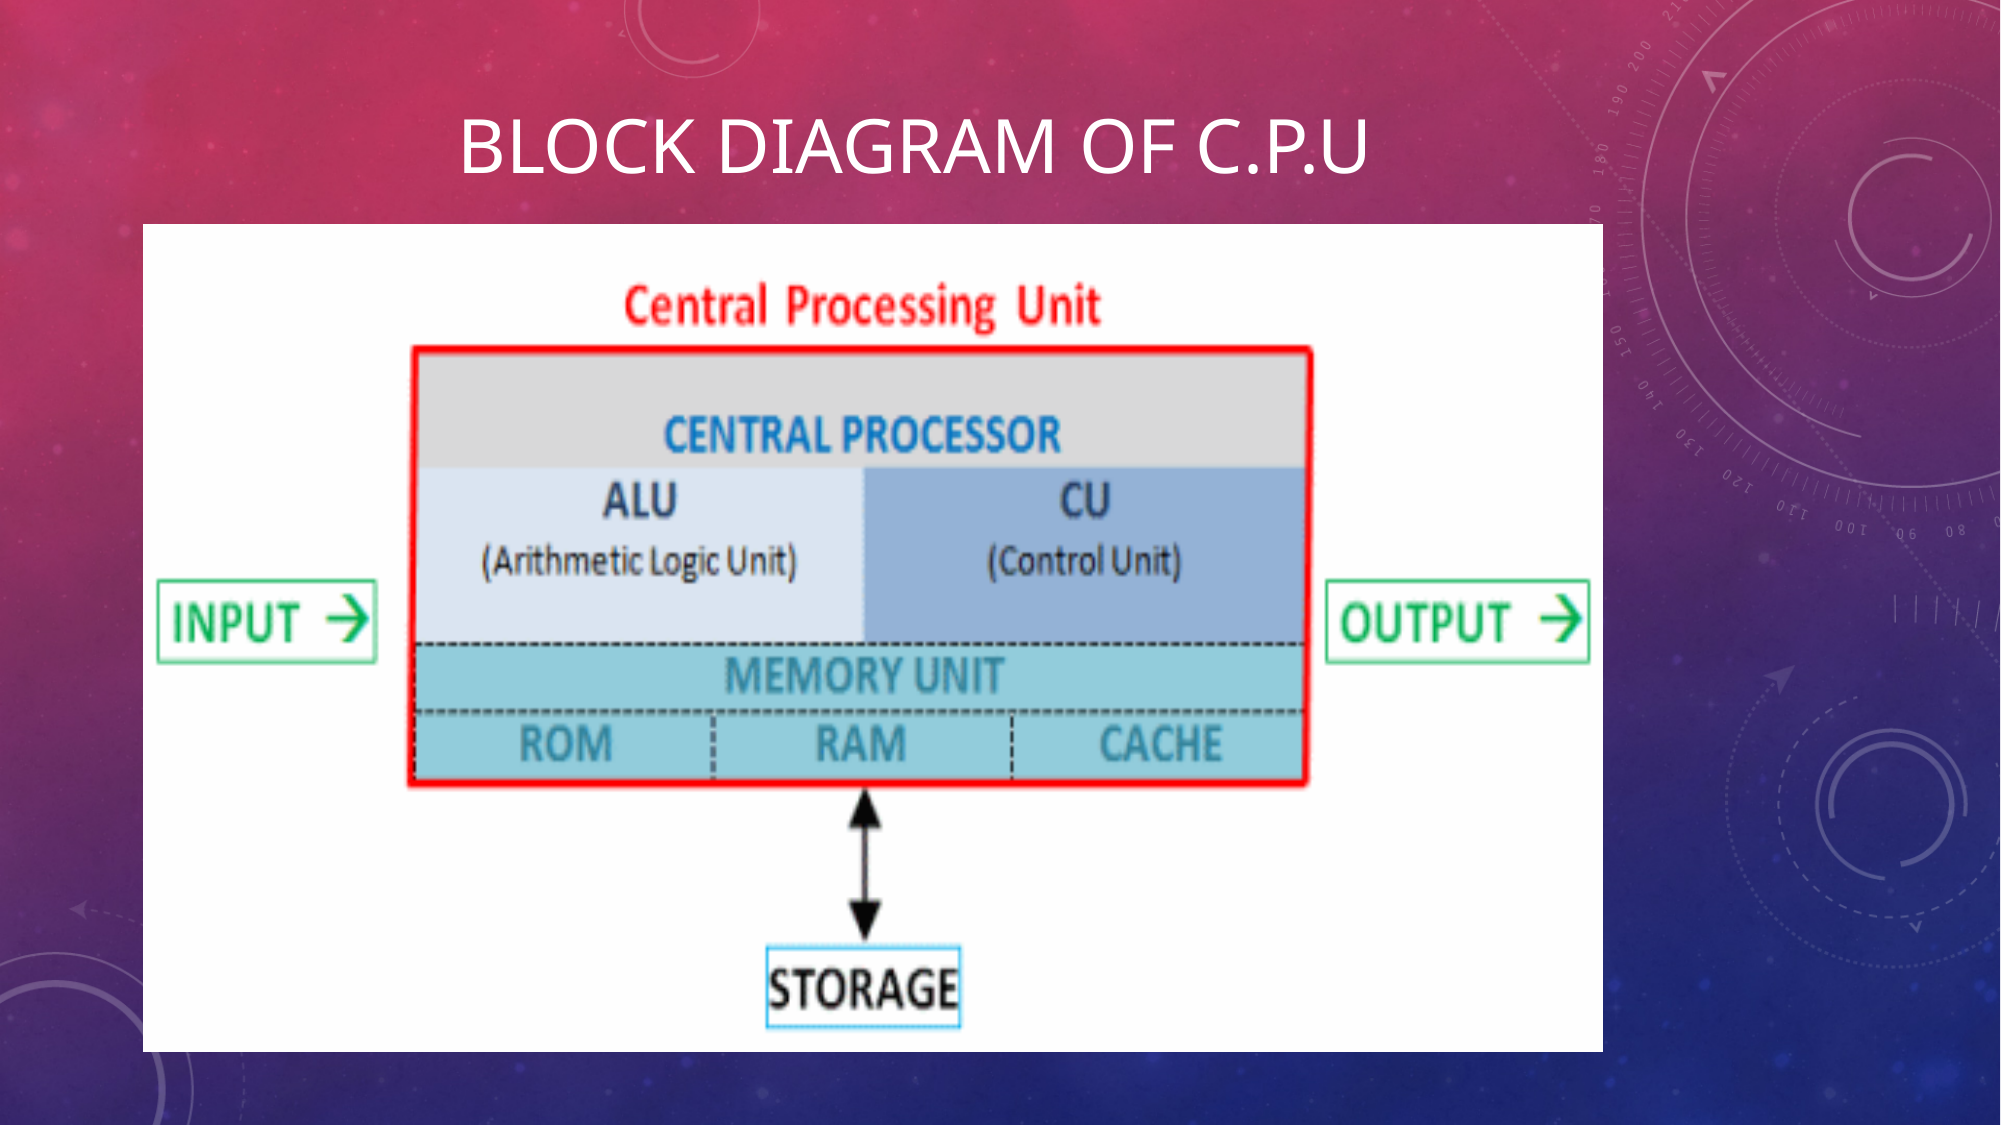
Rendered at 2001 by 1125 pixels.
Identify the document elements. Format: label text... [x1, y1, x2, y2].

title Block diagram of c.p.u [84, 24, 1747, 264]
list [142, 224, 1603, 1053]
picture [0, 0, 2001, 1125]
